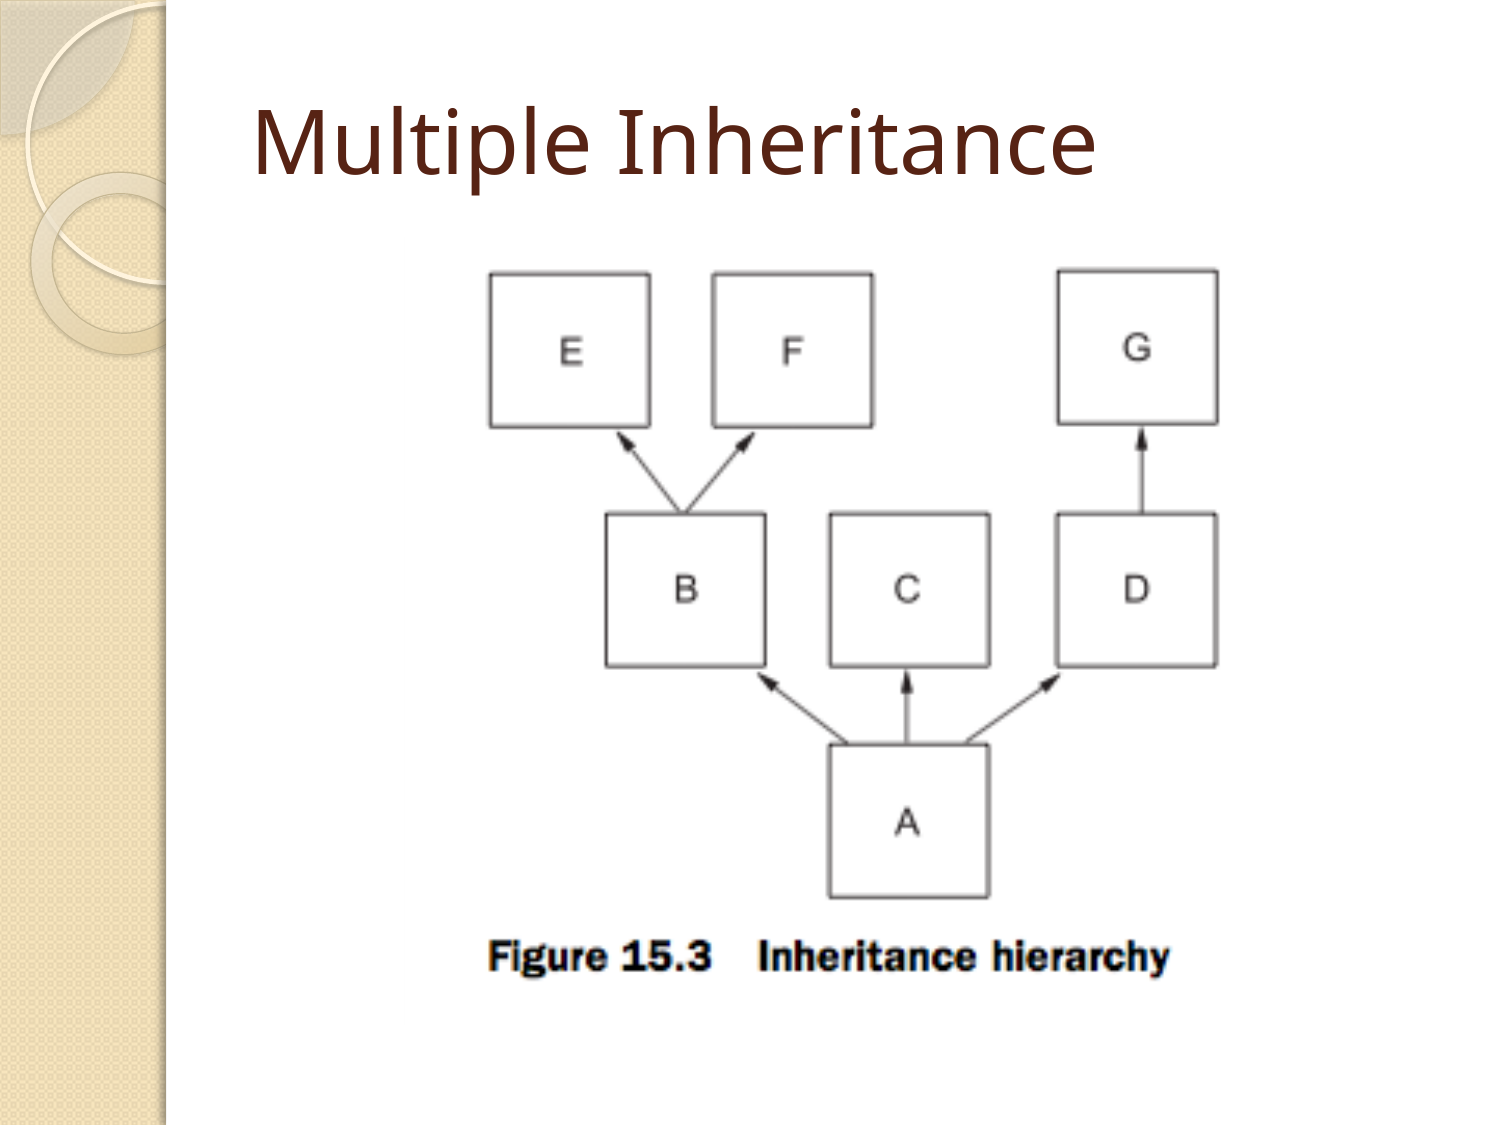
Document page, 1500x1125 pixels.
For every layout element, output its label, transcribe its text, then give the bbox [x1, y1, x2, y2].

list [235, 237, 1466, 1026]
title Multiple Inheritance [235, 45, 1466, 233]
